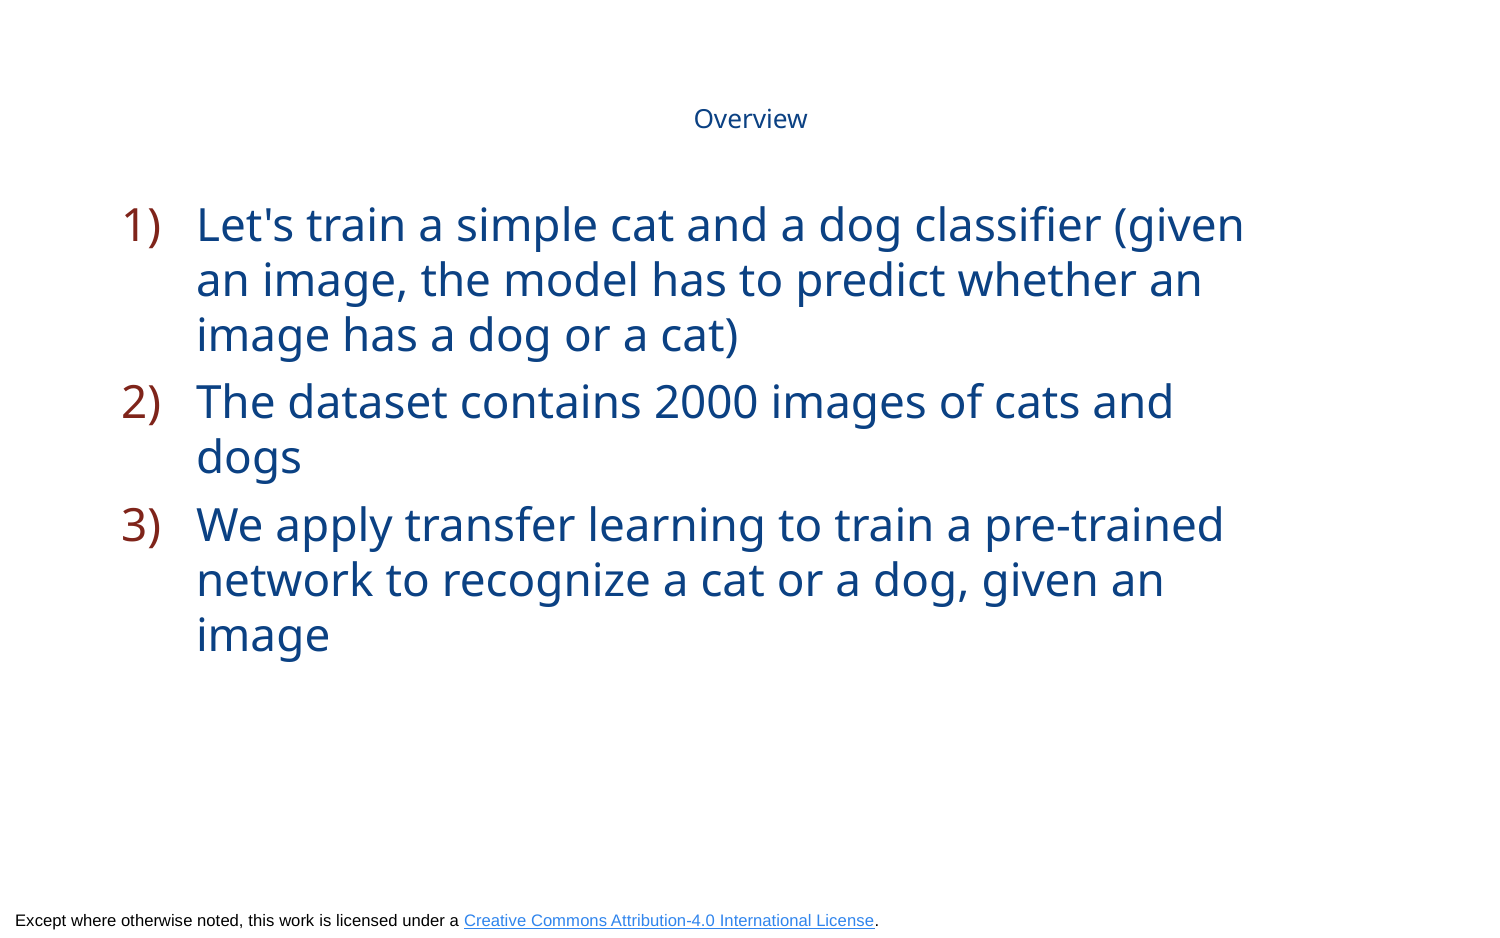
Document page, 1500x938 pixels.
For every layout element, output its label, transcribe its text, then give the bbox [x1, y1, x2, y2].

title Overview [134, 95, 1367, 142]
list Let's train a simple cat and a dog classifier (given an image, the model has to predict whether an image has a dog or a cat) The dataset contains 2000 images of cats and dogs We apply transfer learning to train a pre-trained network to recognize a cat or a dog, given an image [72, 208, 1305, 648]
